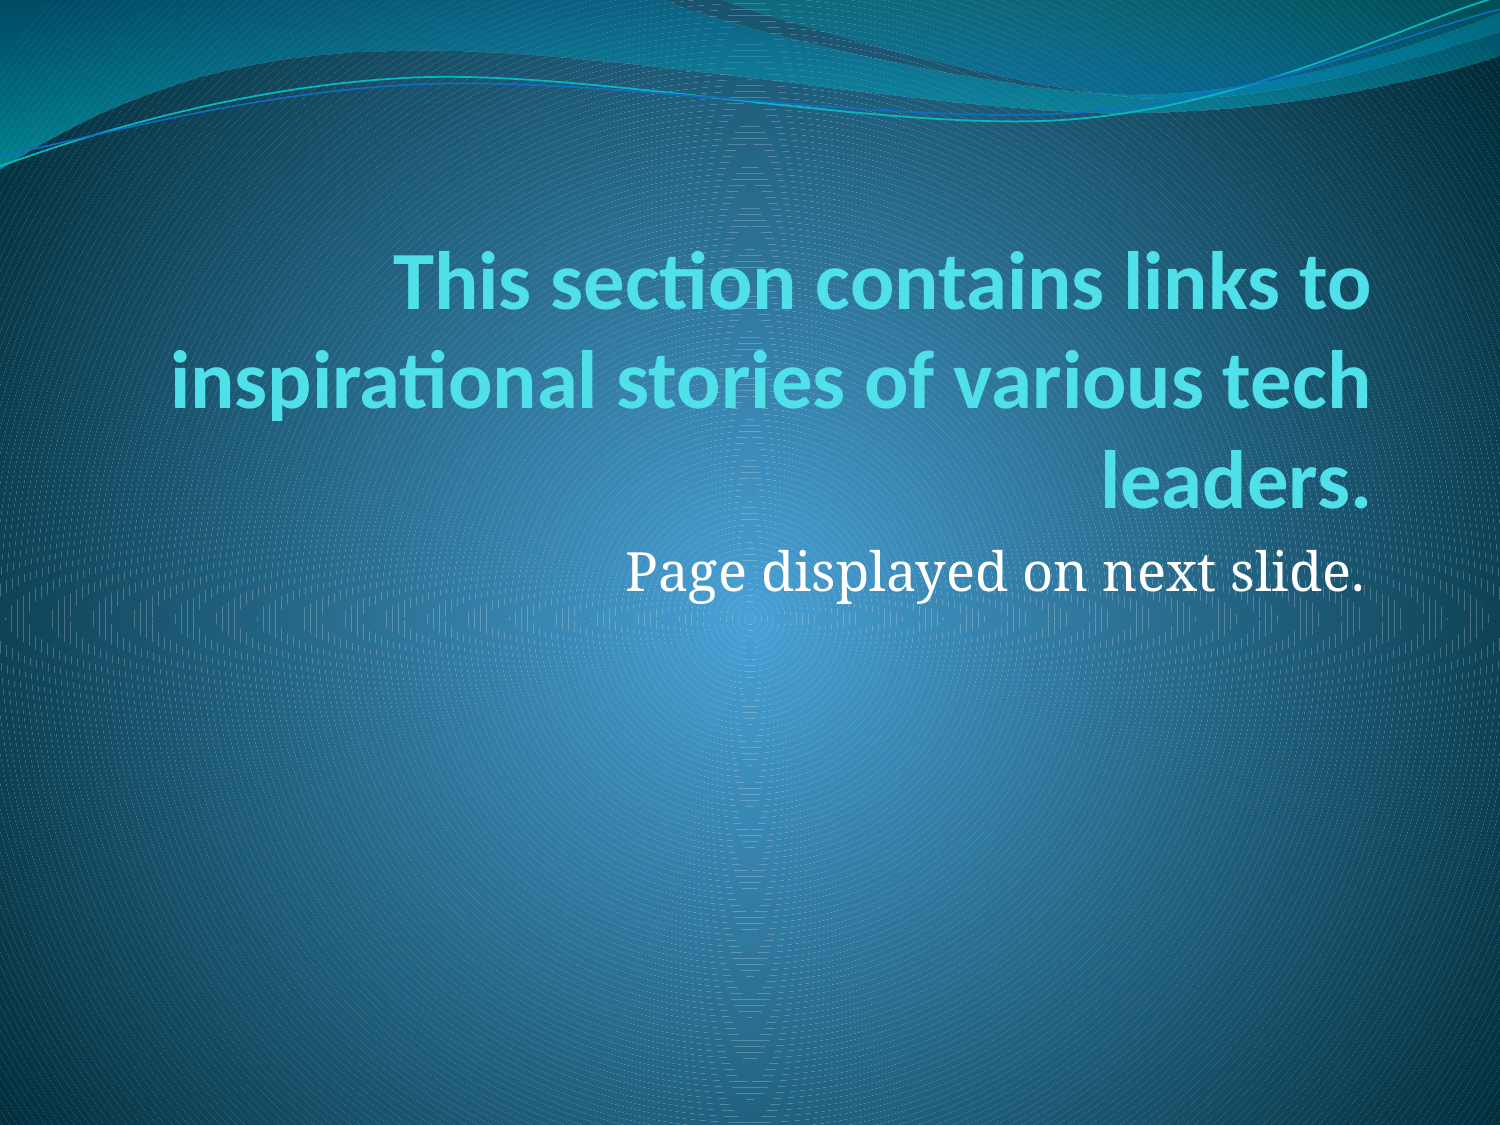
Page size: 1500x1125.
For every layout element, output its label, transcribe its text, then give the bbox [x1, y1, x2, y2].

title This section contains links to inspirational stories of various tech leaders. [87, 224, 1376, 525]
subtitle Page displayed on next slide. [87, 529, 1376, 818]
